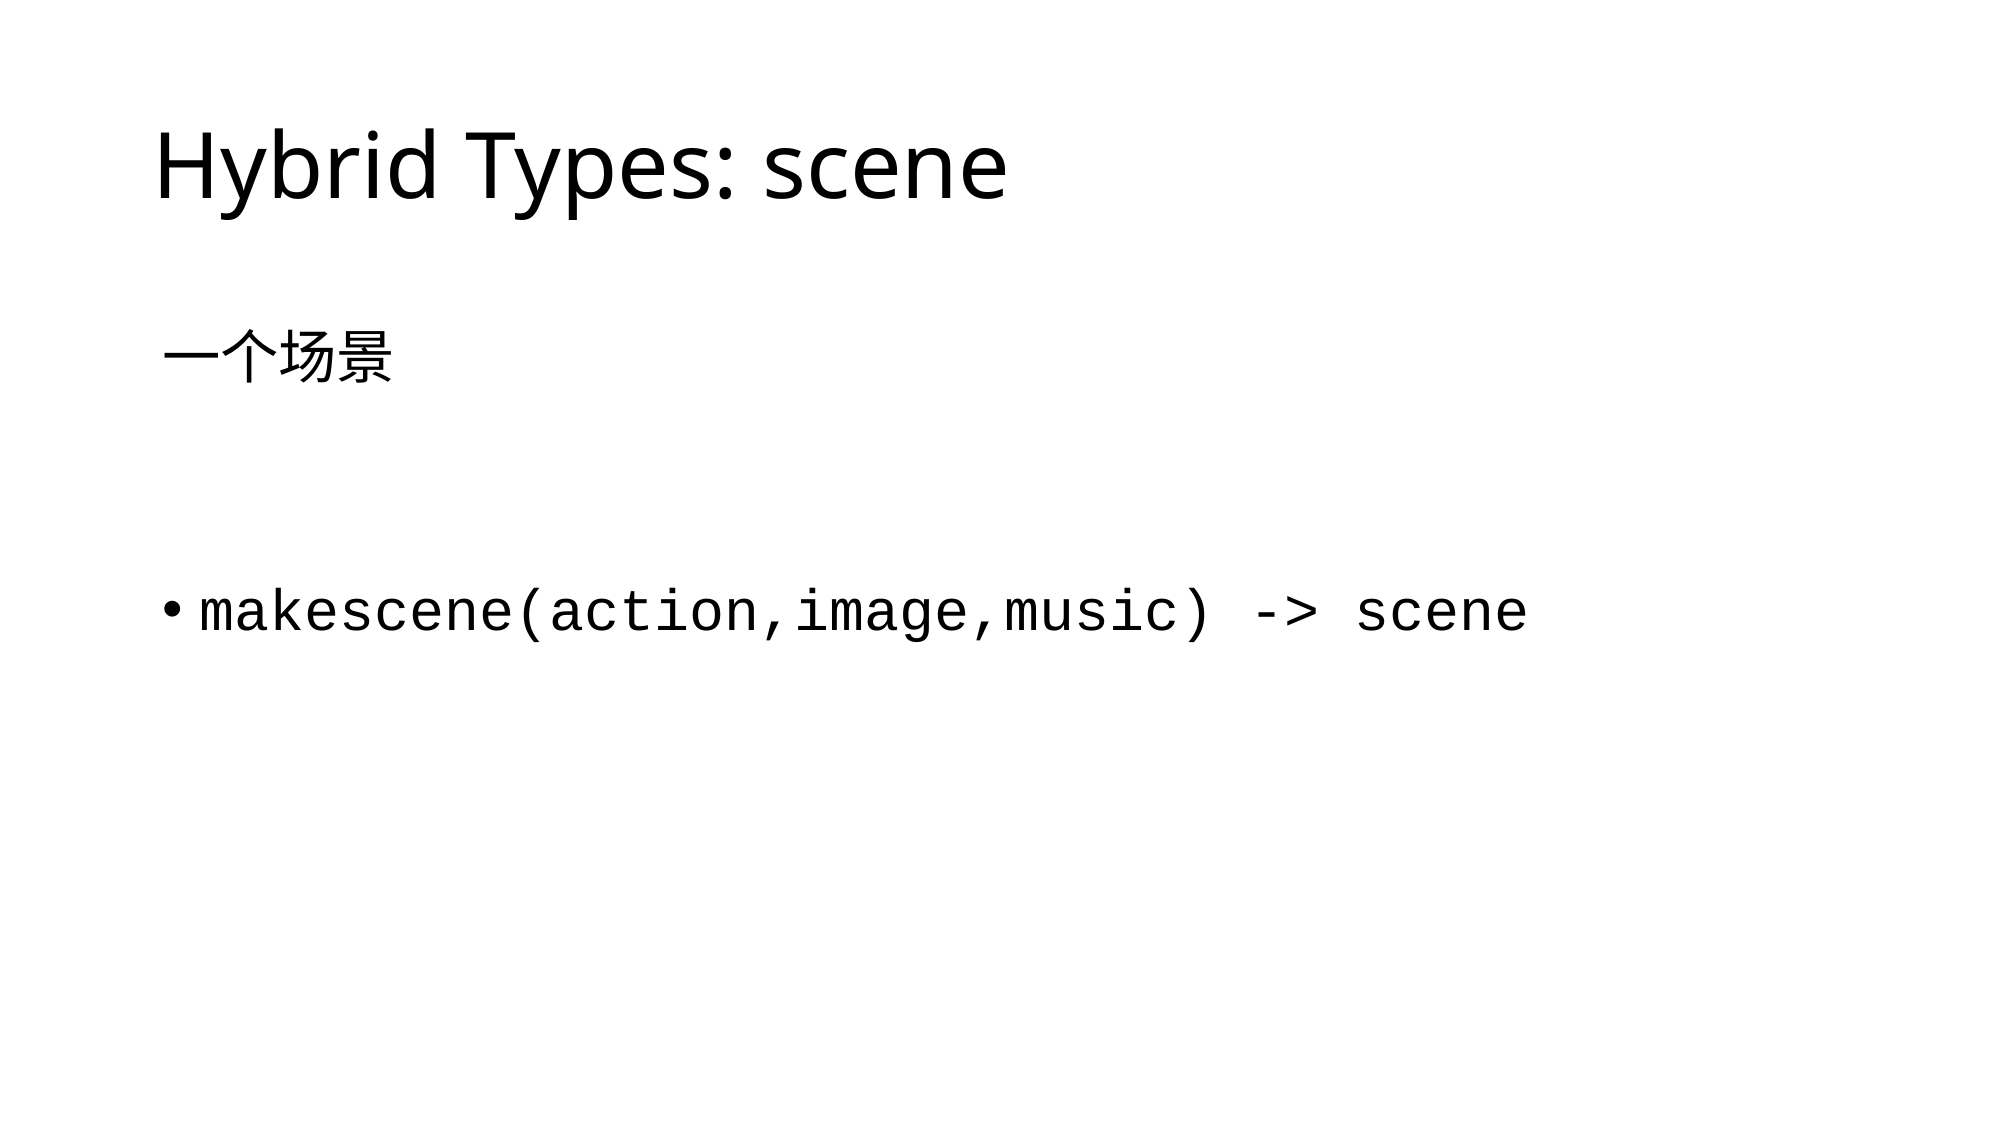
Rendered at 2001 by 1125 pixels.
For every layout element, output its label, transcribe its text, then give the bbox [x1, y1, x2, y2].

list 一个场景 makescene(action,image,music) -> scene [147, 321, 1838, 1044]
title Hybrid Types: scene [137, 59, 1863, 278]
